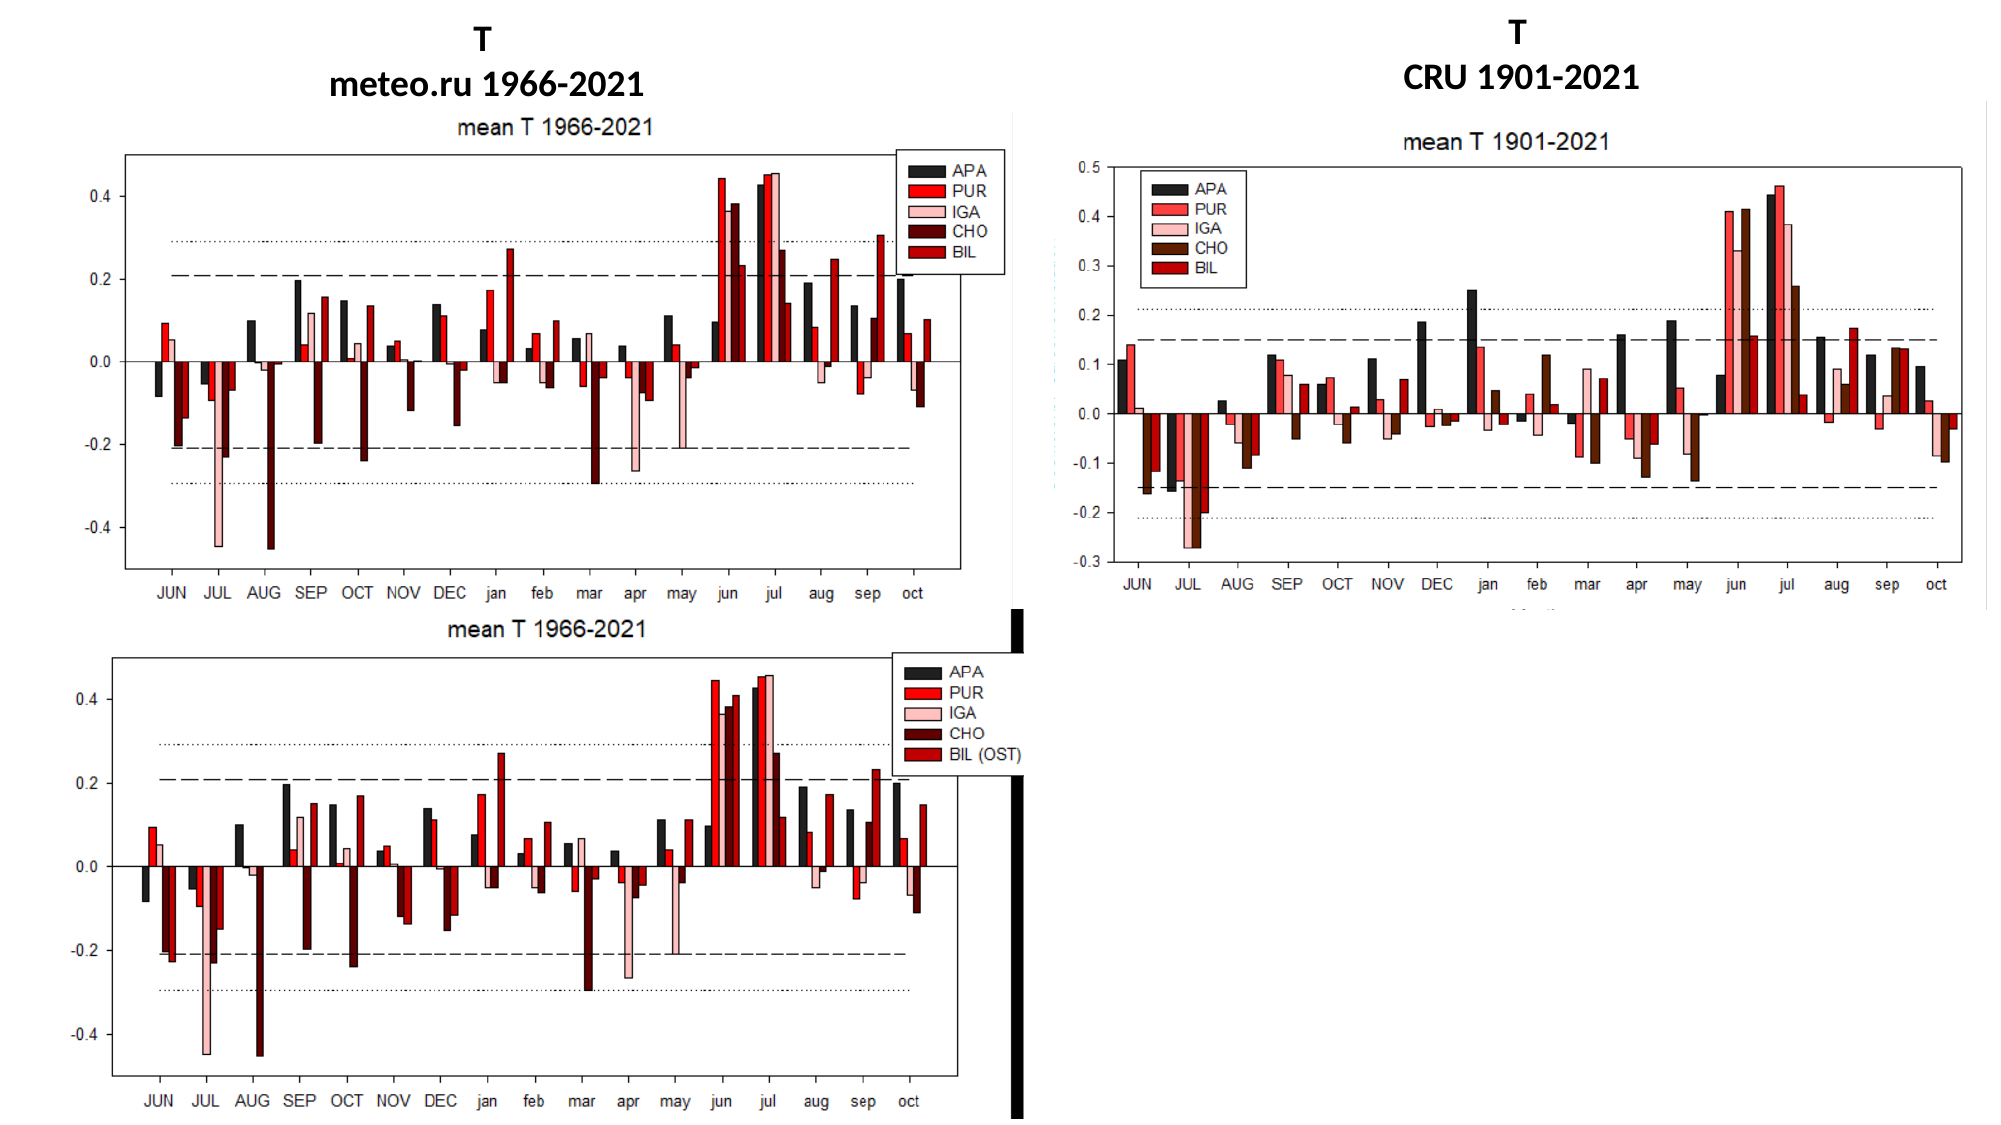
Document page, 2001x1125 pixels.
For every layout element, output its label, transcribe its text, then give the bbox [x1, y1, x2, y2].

picture [1054, 101, 1987, 610]
text_box T meteo.ru 1966-2021 [110, 6, 855, 112]
picture [60, 112, 1024, 1119]
text_box T CRU 1901-2021 [1145, 0, 1890, 101]
